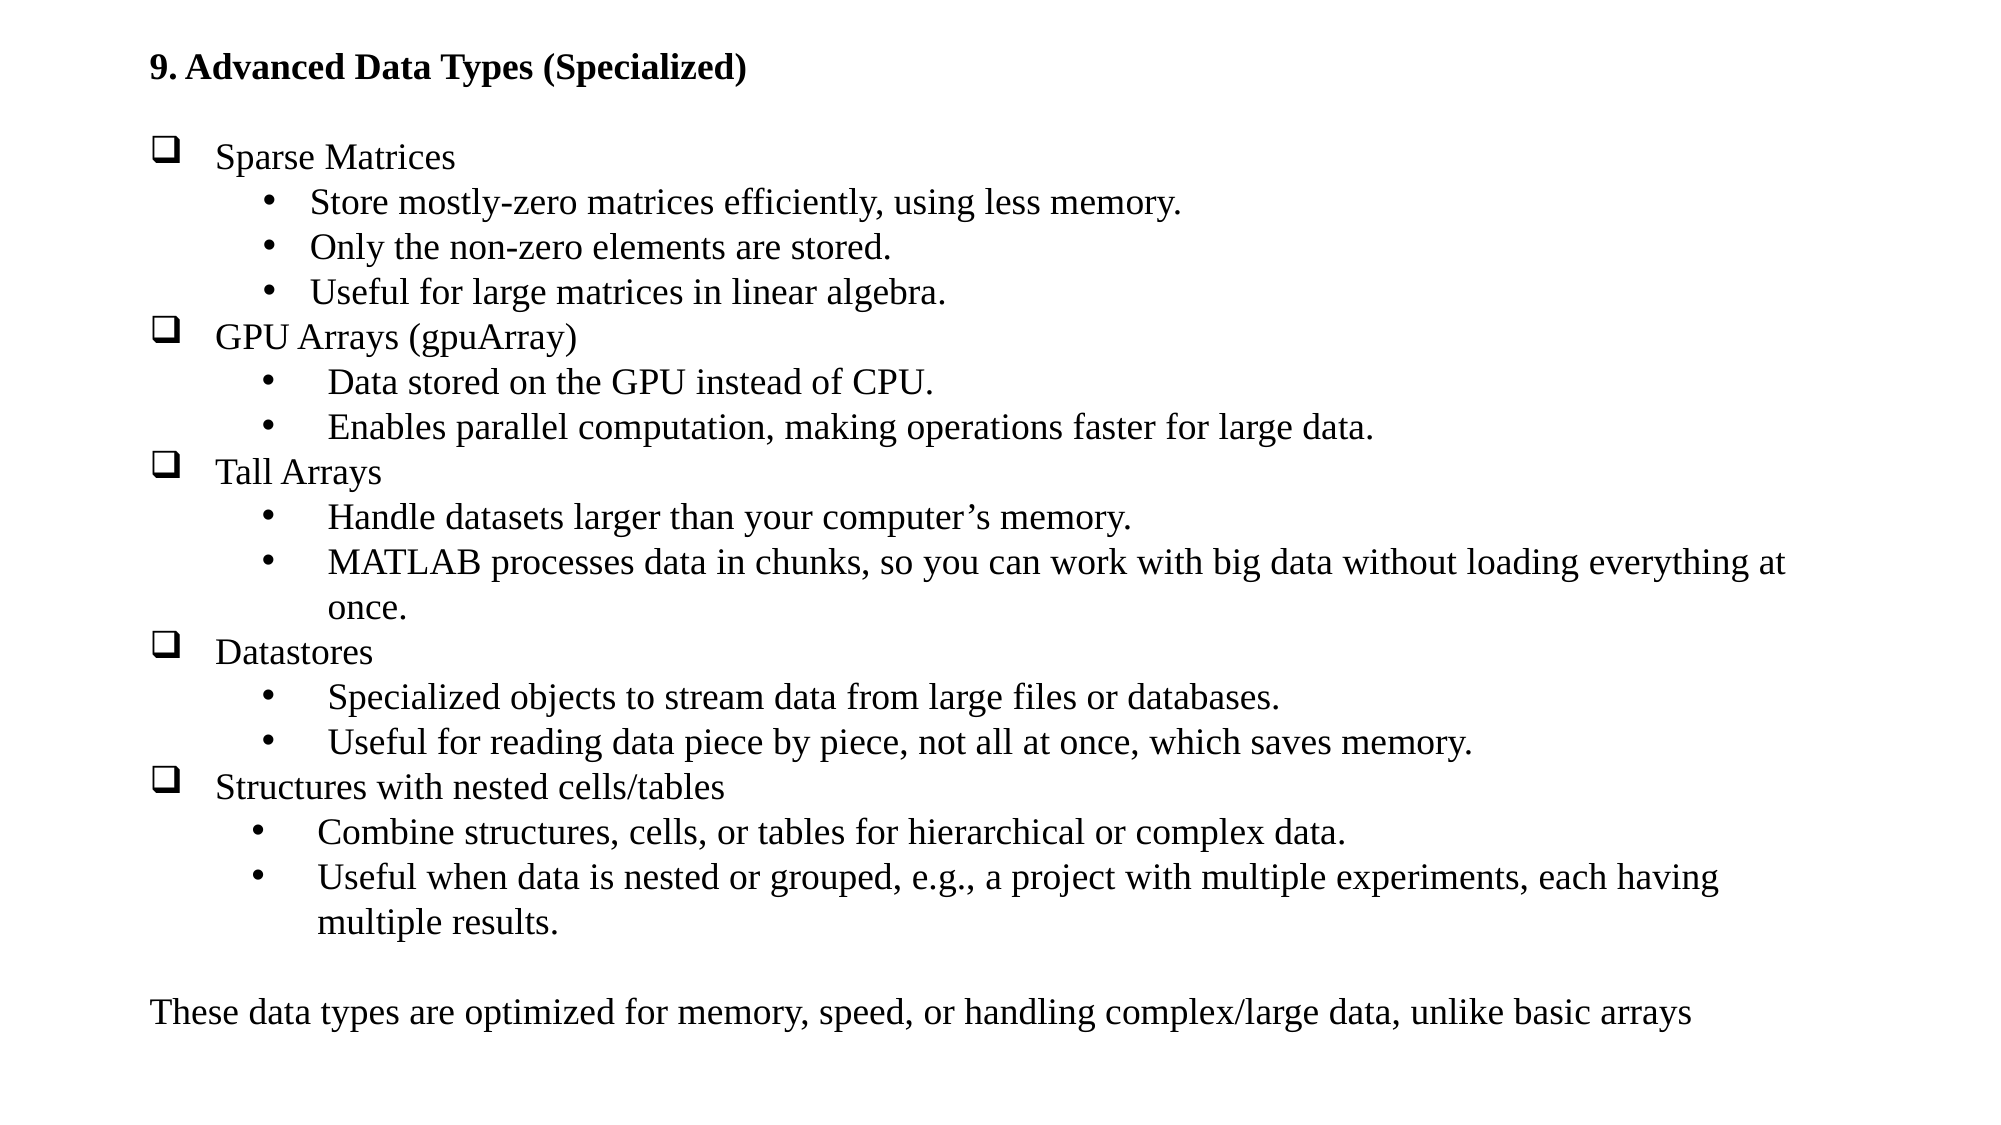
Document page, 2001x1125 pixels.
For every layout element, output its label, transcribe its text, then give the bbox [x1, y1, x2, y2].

text_box 9. Advanced Data Types (Specialized) Sparse Matrices Store mostly-zero matrices efficiently, using less memory. Only the non-zero elements are stored. Useful for large matrices in linear algebra. GPU Arrays (gpuArray) Data stored on the GPU instead of CPU. Enables parallel computation, making operations faster for large data. Tall Arrays Handle datasets larger than your computer’s memory. MATLAB processes data in chunks, so you can work with big data without loading everything at once. Datastores Specialized objects to stream data from large files or databases. Useful for reading data piece by piece, not all at once, which saves memory. Structures with nested cells/tables Combine structures, cells, or tables for hierarchical or complex data. Useful when data is nested or grouped, e.g., a project with multiple experiments, each having multiple results. These data types are optimized for memory, speed, or handling complex/large data, unlike basic arrays [134, 34, 1866, 1040]
